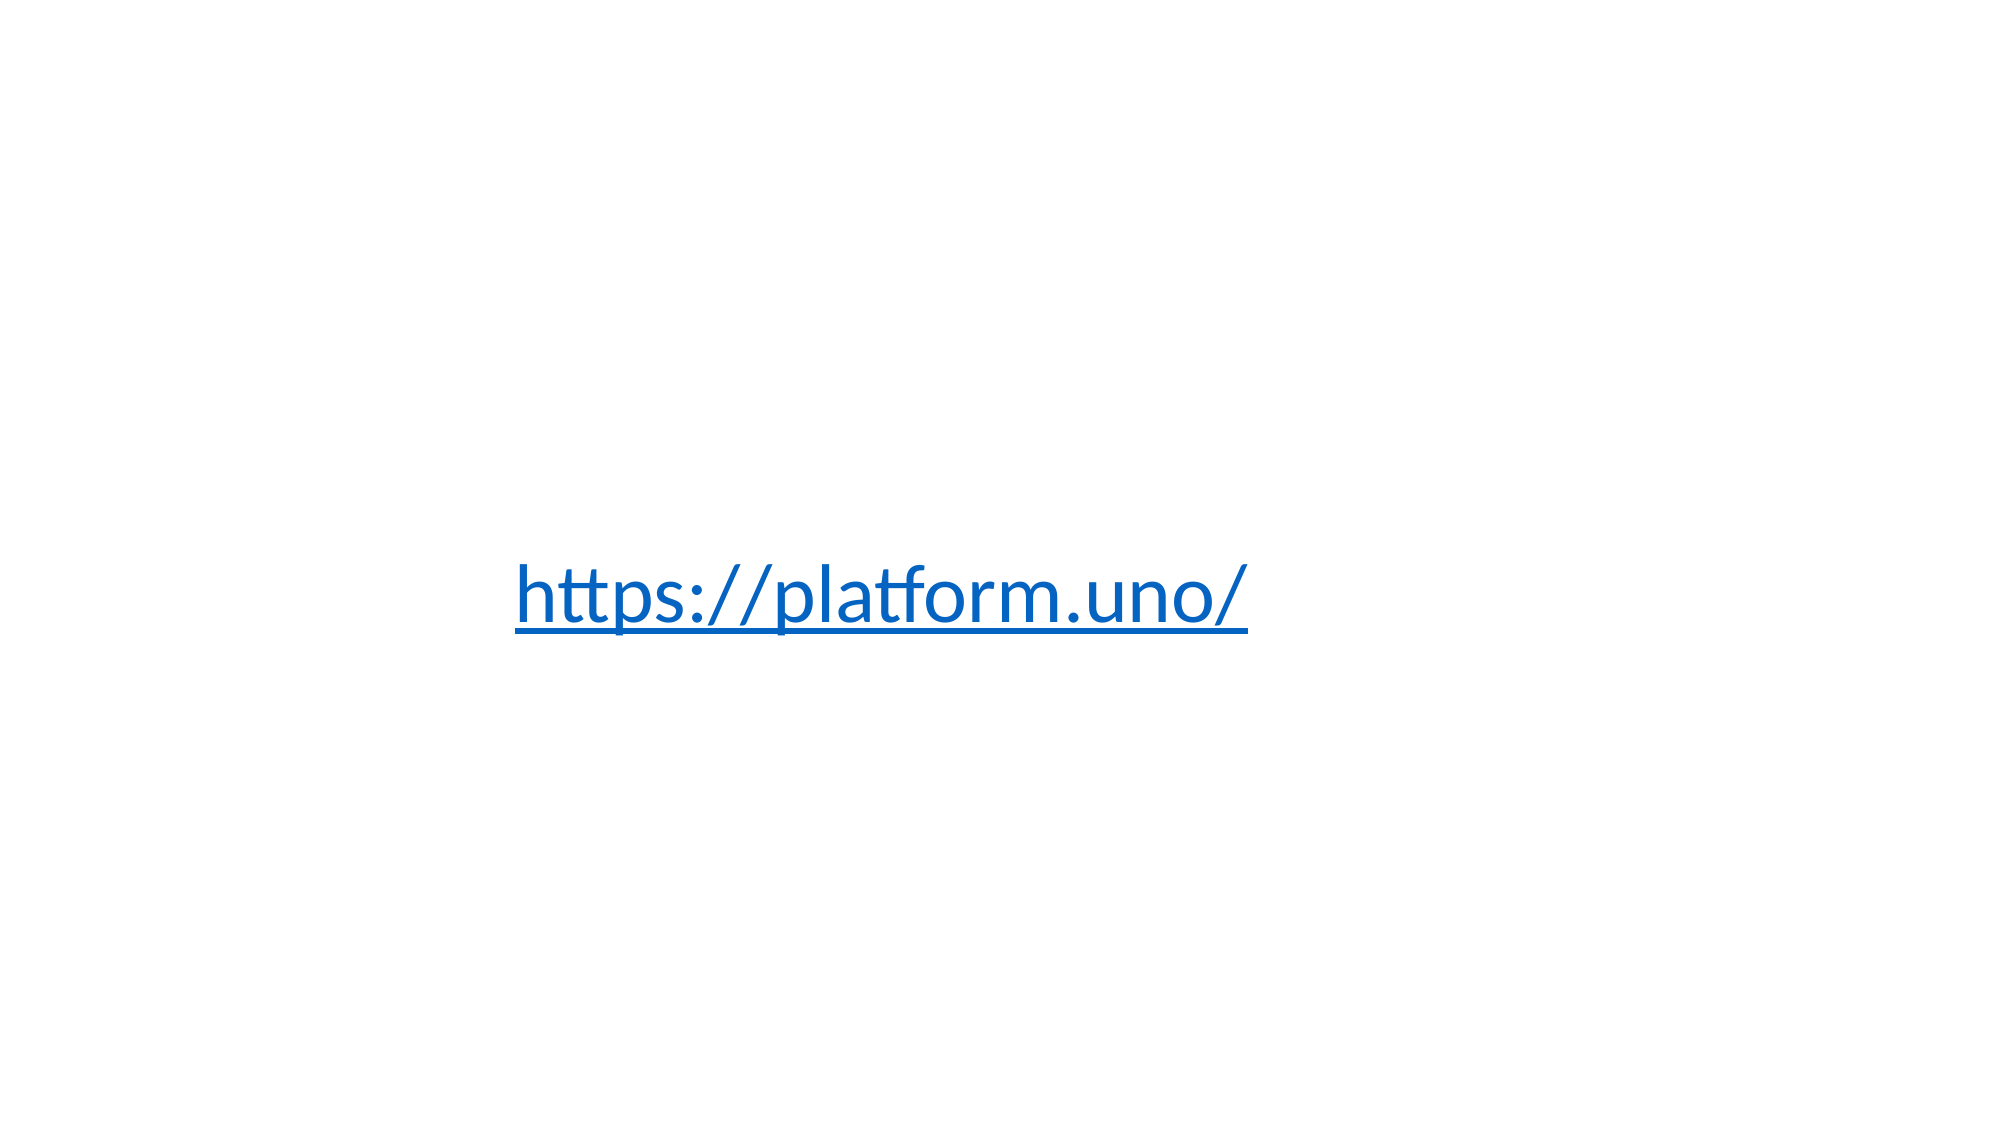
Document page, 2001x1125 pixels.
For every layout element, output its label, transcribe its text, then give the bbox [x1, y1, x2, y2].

text_box https://platform.uno/ [500, 532, 1500, 647]
